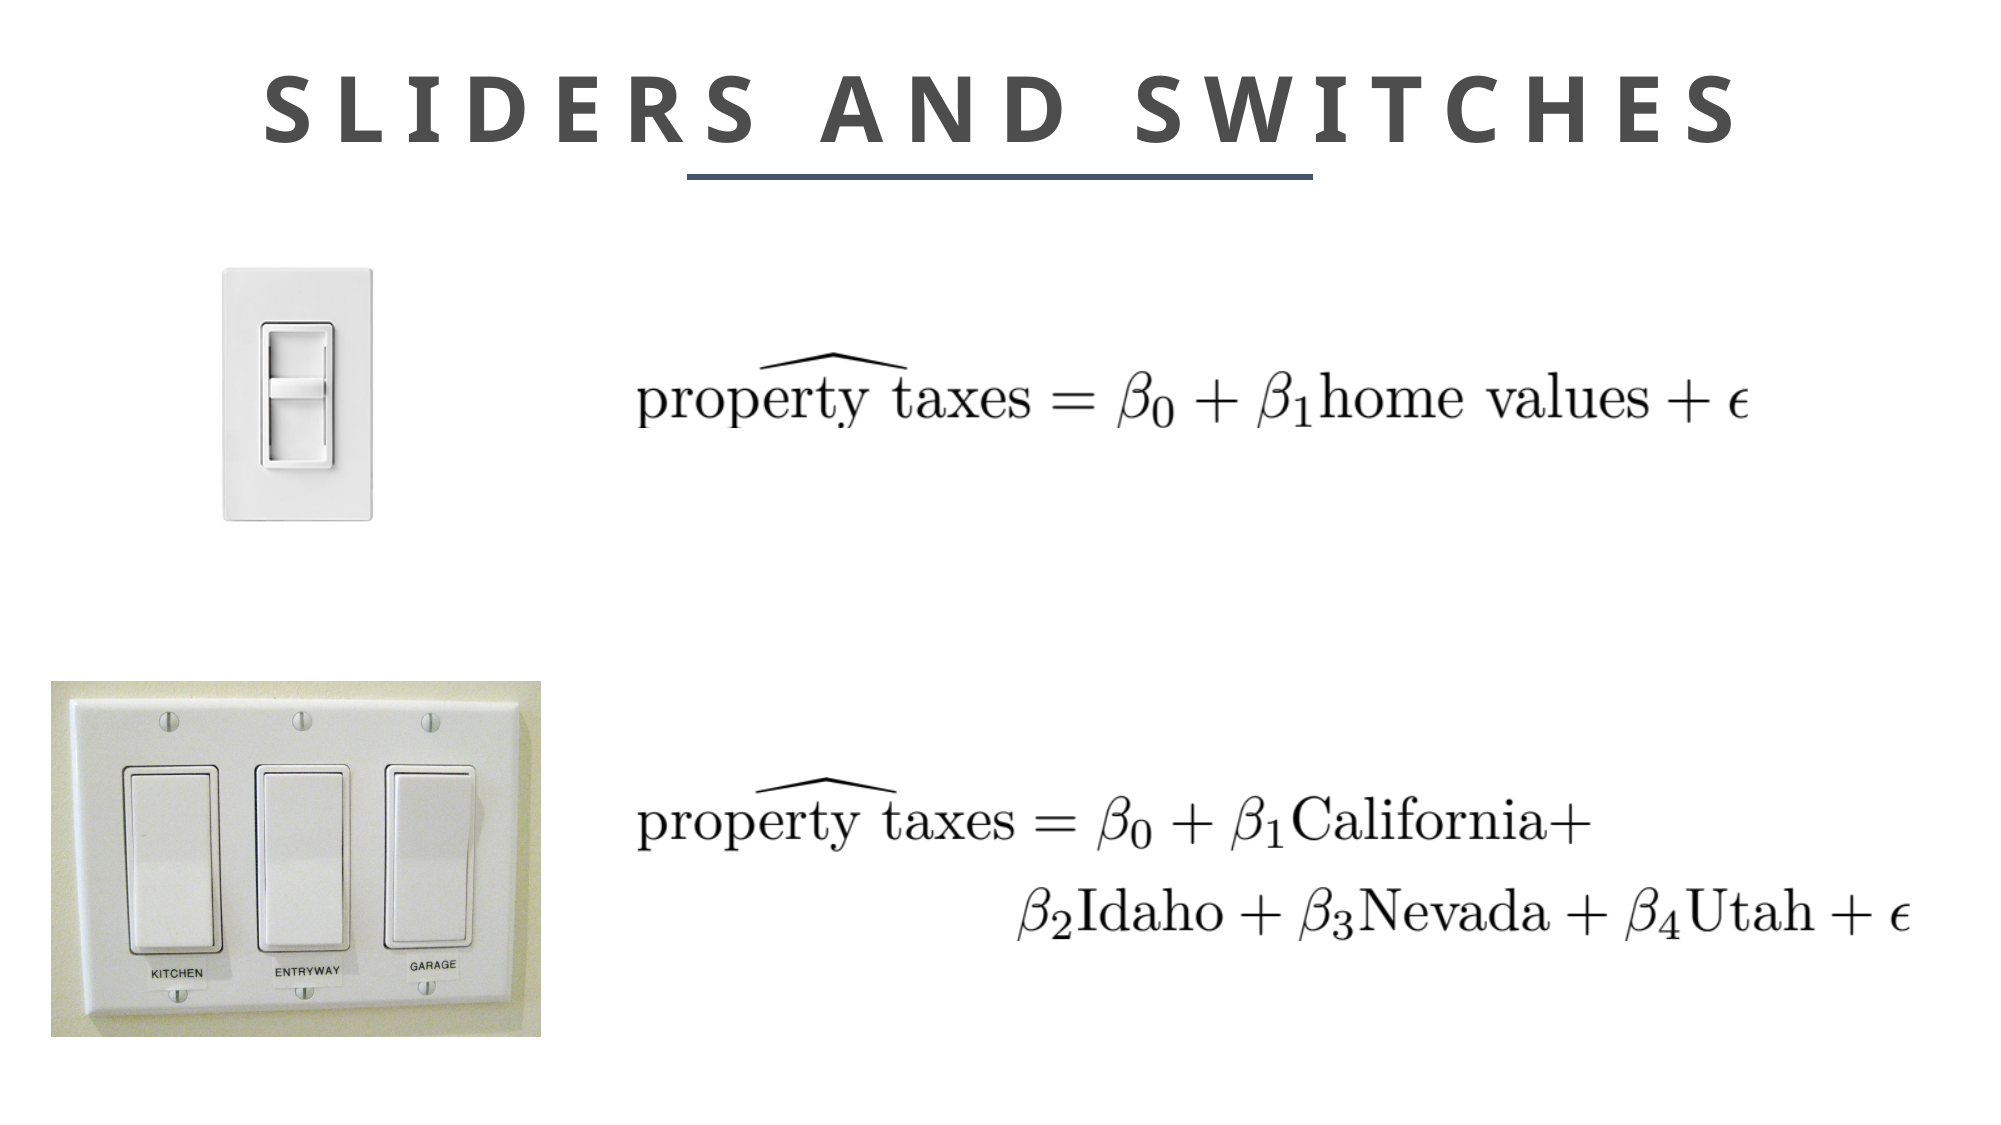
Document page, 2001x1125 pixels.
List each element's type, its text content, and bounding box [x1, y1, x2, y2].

title SLIDERS AND SWITCHES [137, 25, 1863, 175]
picture [637, 777, 1910, 941]
picture [50, 681, 541, 1037]
picture [191, 265, 400, 528]
picture [637, 351, 1748, 428]
